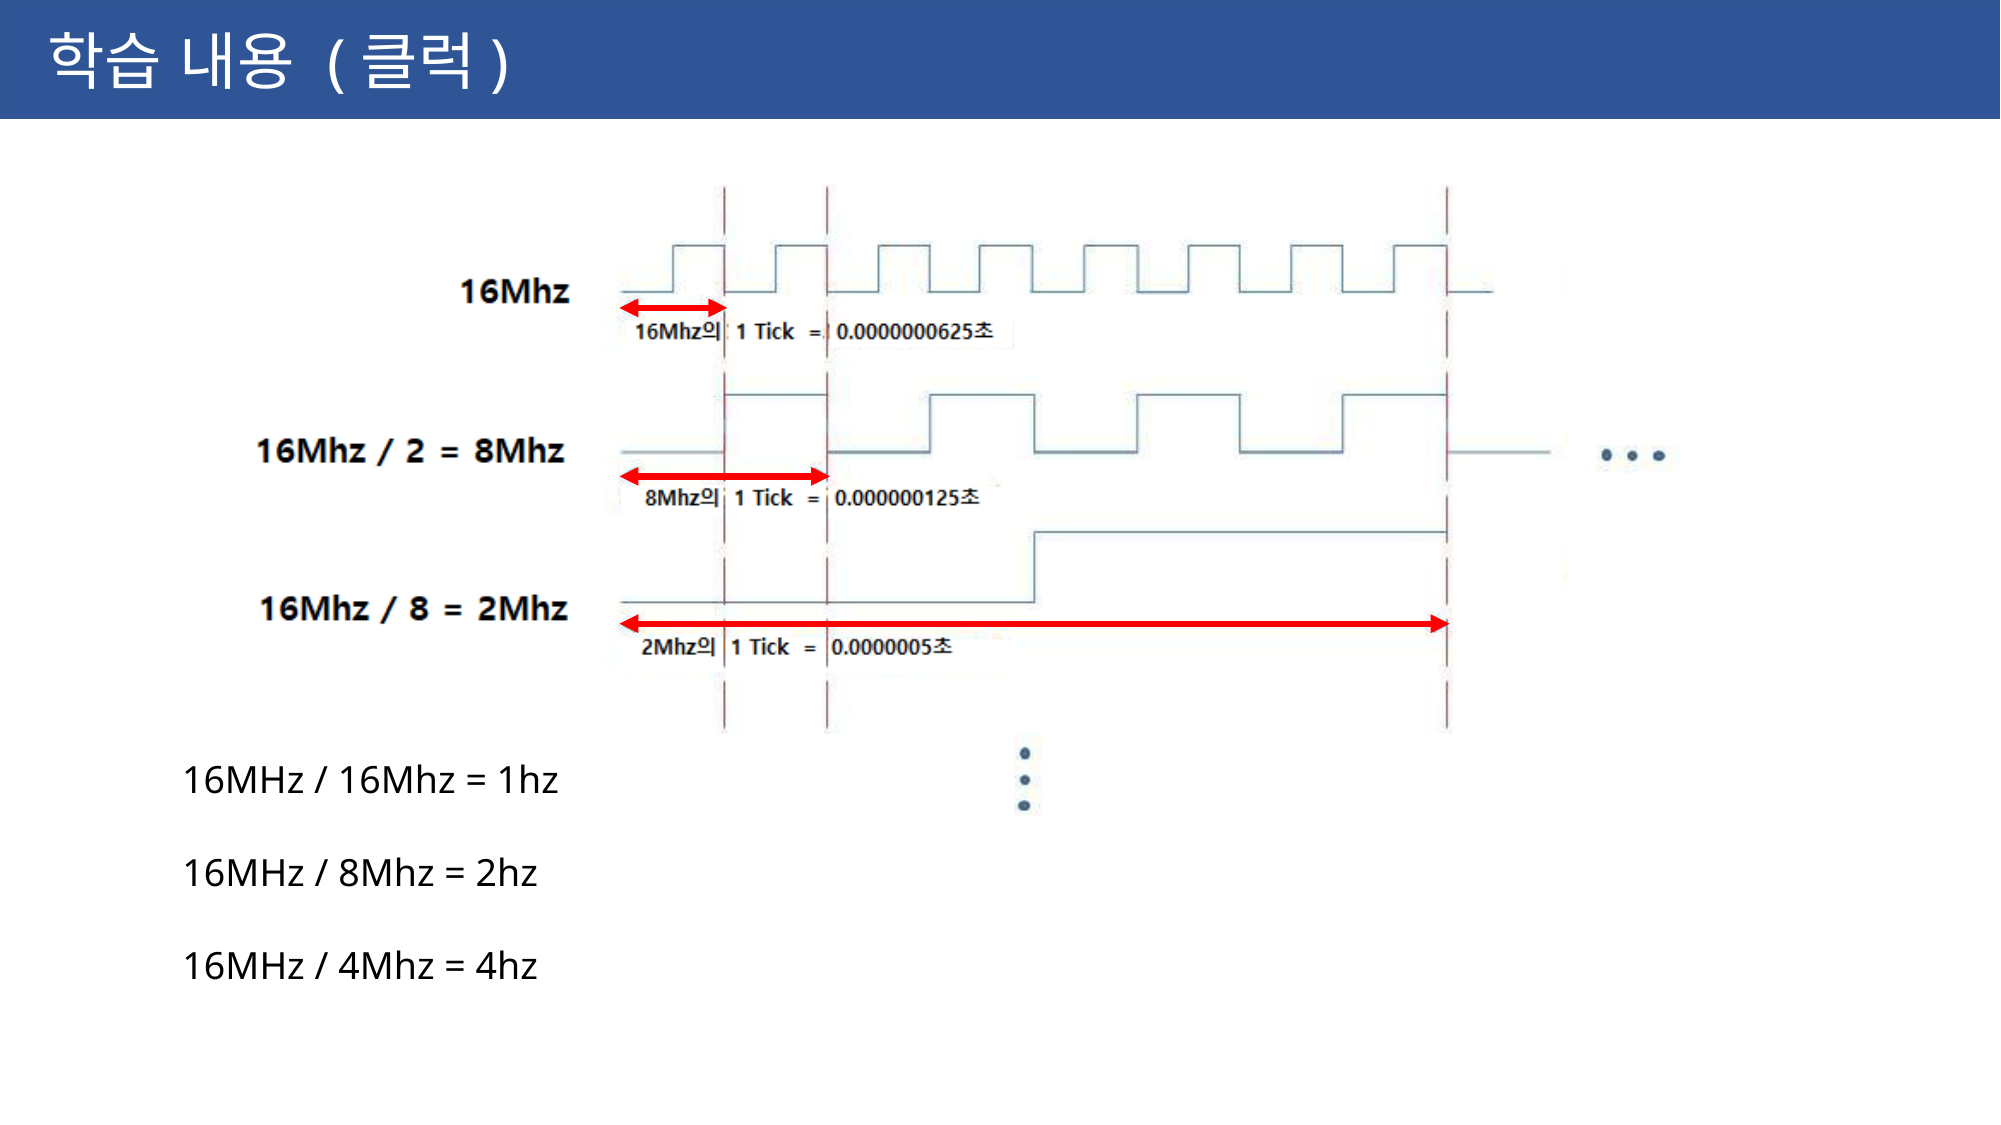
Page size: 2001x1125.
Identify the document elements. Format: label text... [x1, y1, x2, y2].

text_box 16MHz / 8Mhz = 2hz [167, 841, 554, 902]
text_box 16MHz / 4Mhz = 4hz [167, 934, 554, 994]
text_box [241, 180, 1681, 835]
text_box 16MHz / 16Mhz = 1hz [167, 748, 241, 808]
text_box 학습 내용 (클럭) [0, 0, 2000, 119]
